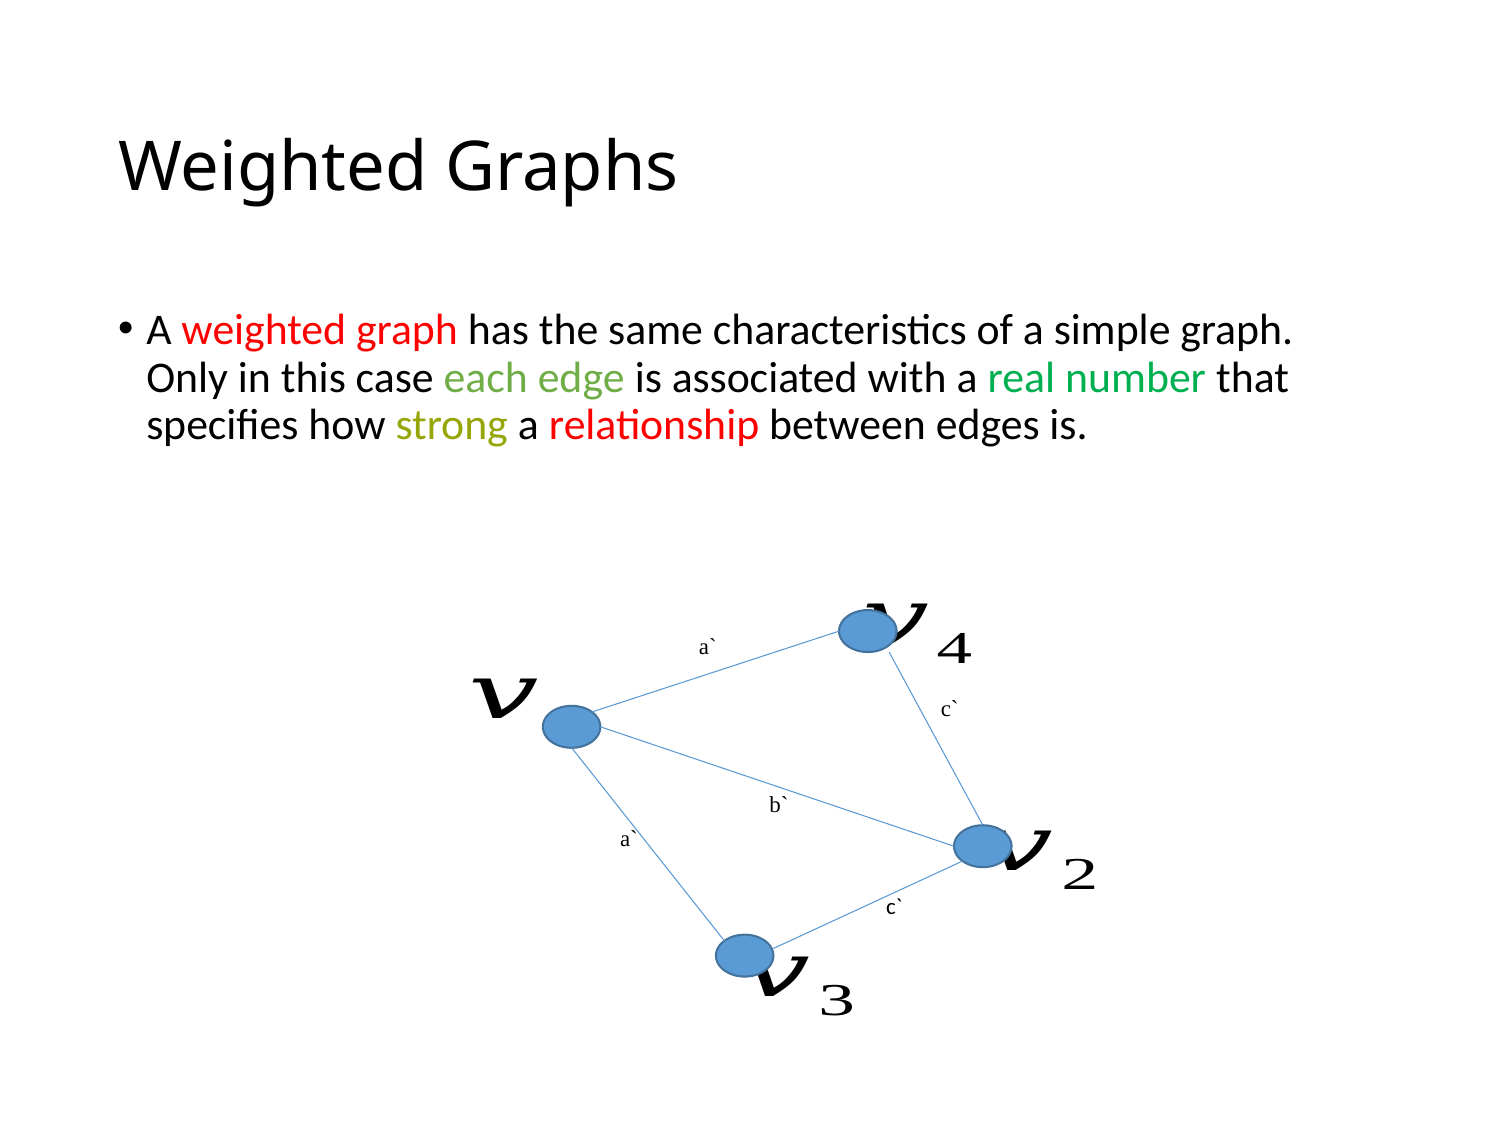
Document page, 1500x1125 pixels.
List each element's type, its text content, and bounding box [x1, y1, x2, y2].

title Weighted Graphs [103, 59, 1397, 278]
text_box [459, 568, 1100, 1025]
list A weighted graph has the same characteristics of a simple graph. Only in this case each edge is associated with a real number that specifies how strong a relationship between edges is. [103, 299, 1397, 1014]
